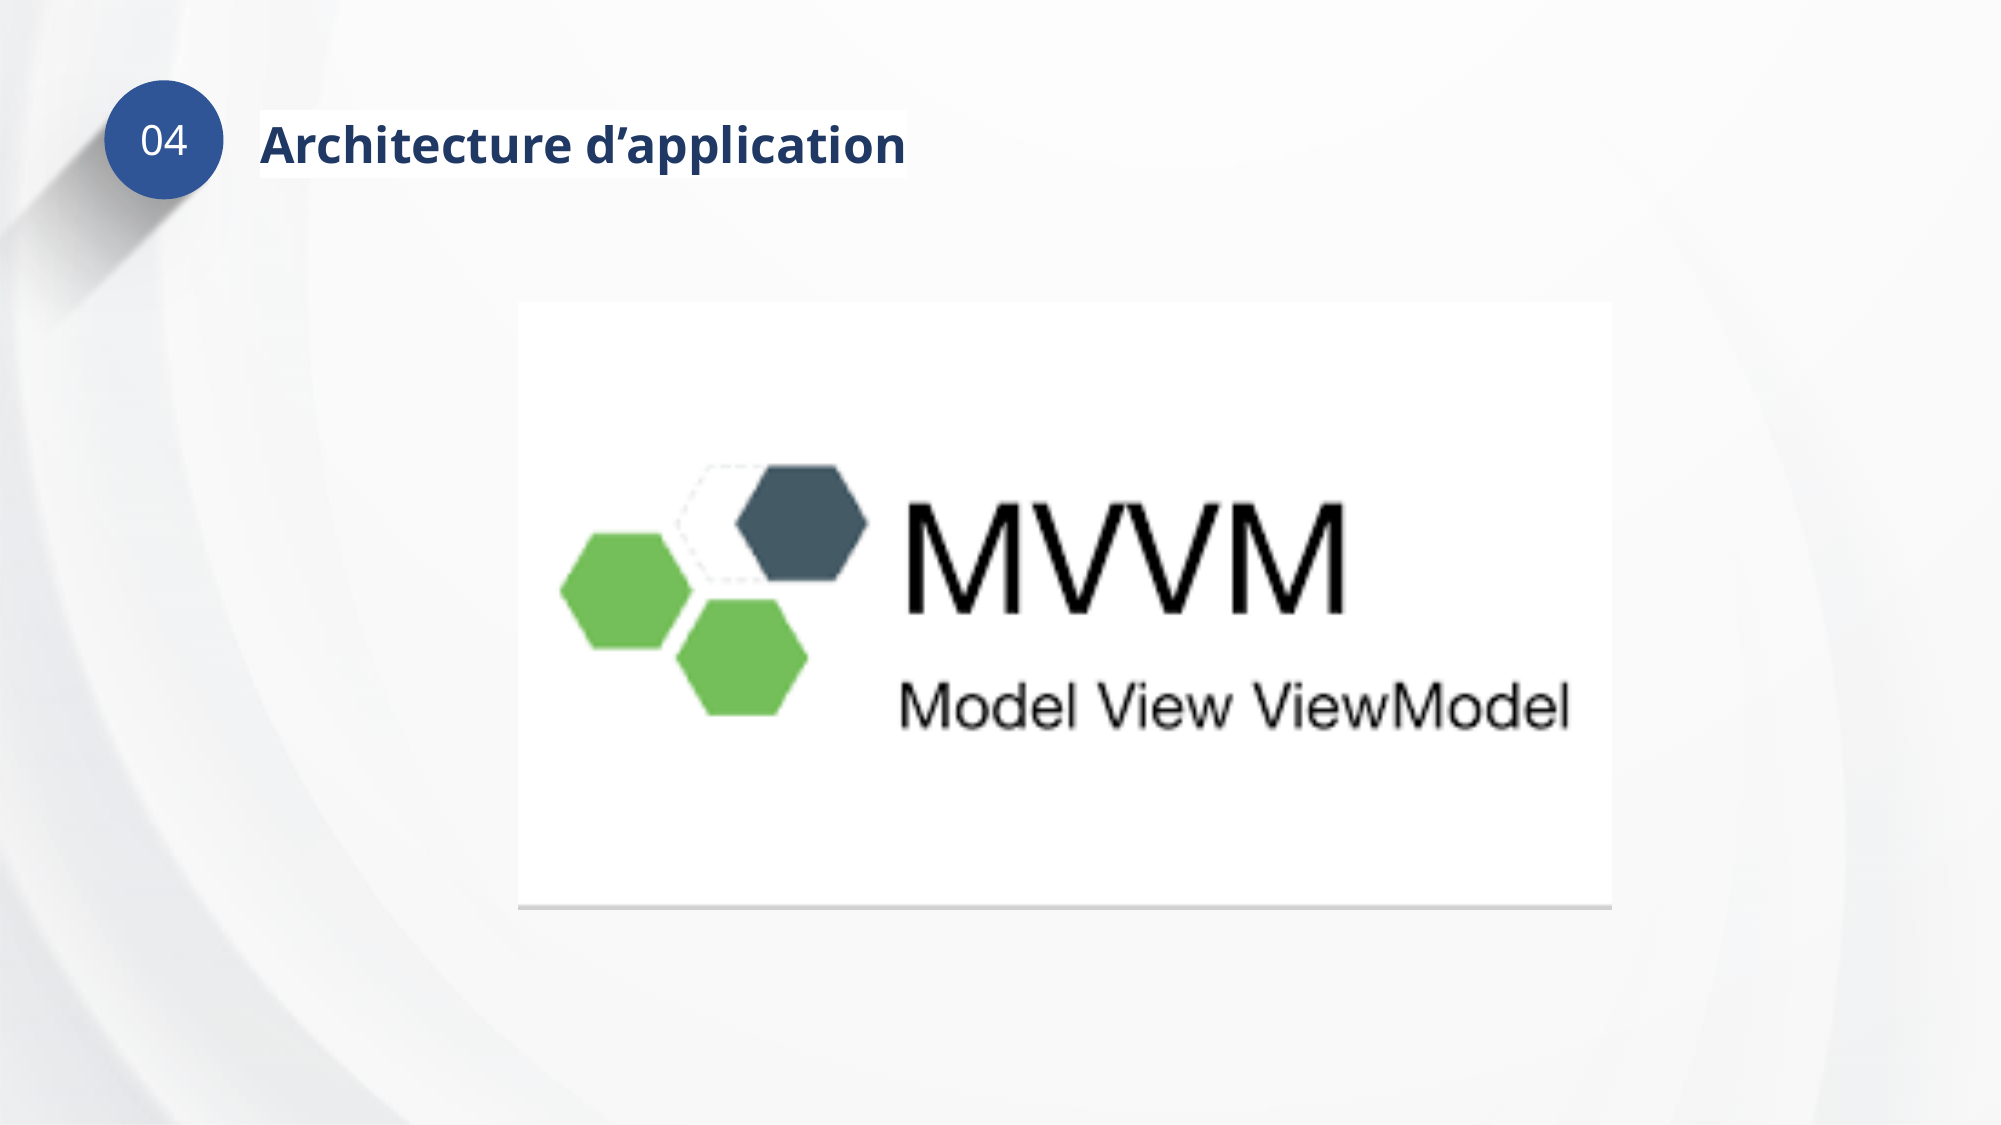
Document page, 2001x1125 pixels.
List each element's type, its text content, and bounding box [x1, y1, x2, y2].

picture [0, 0, 2000, 1125]
text_box Architecture d’application [245, 106, 1186, 241]
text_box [0, 80, 224, 347]
